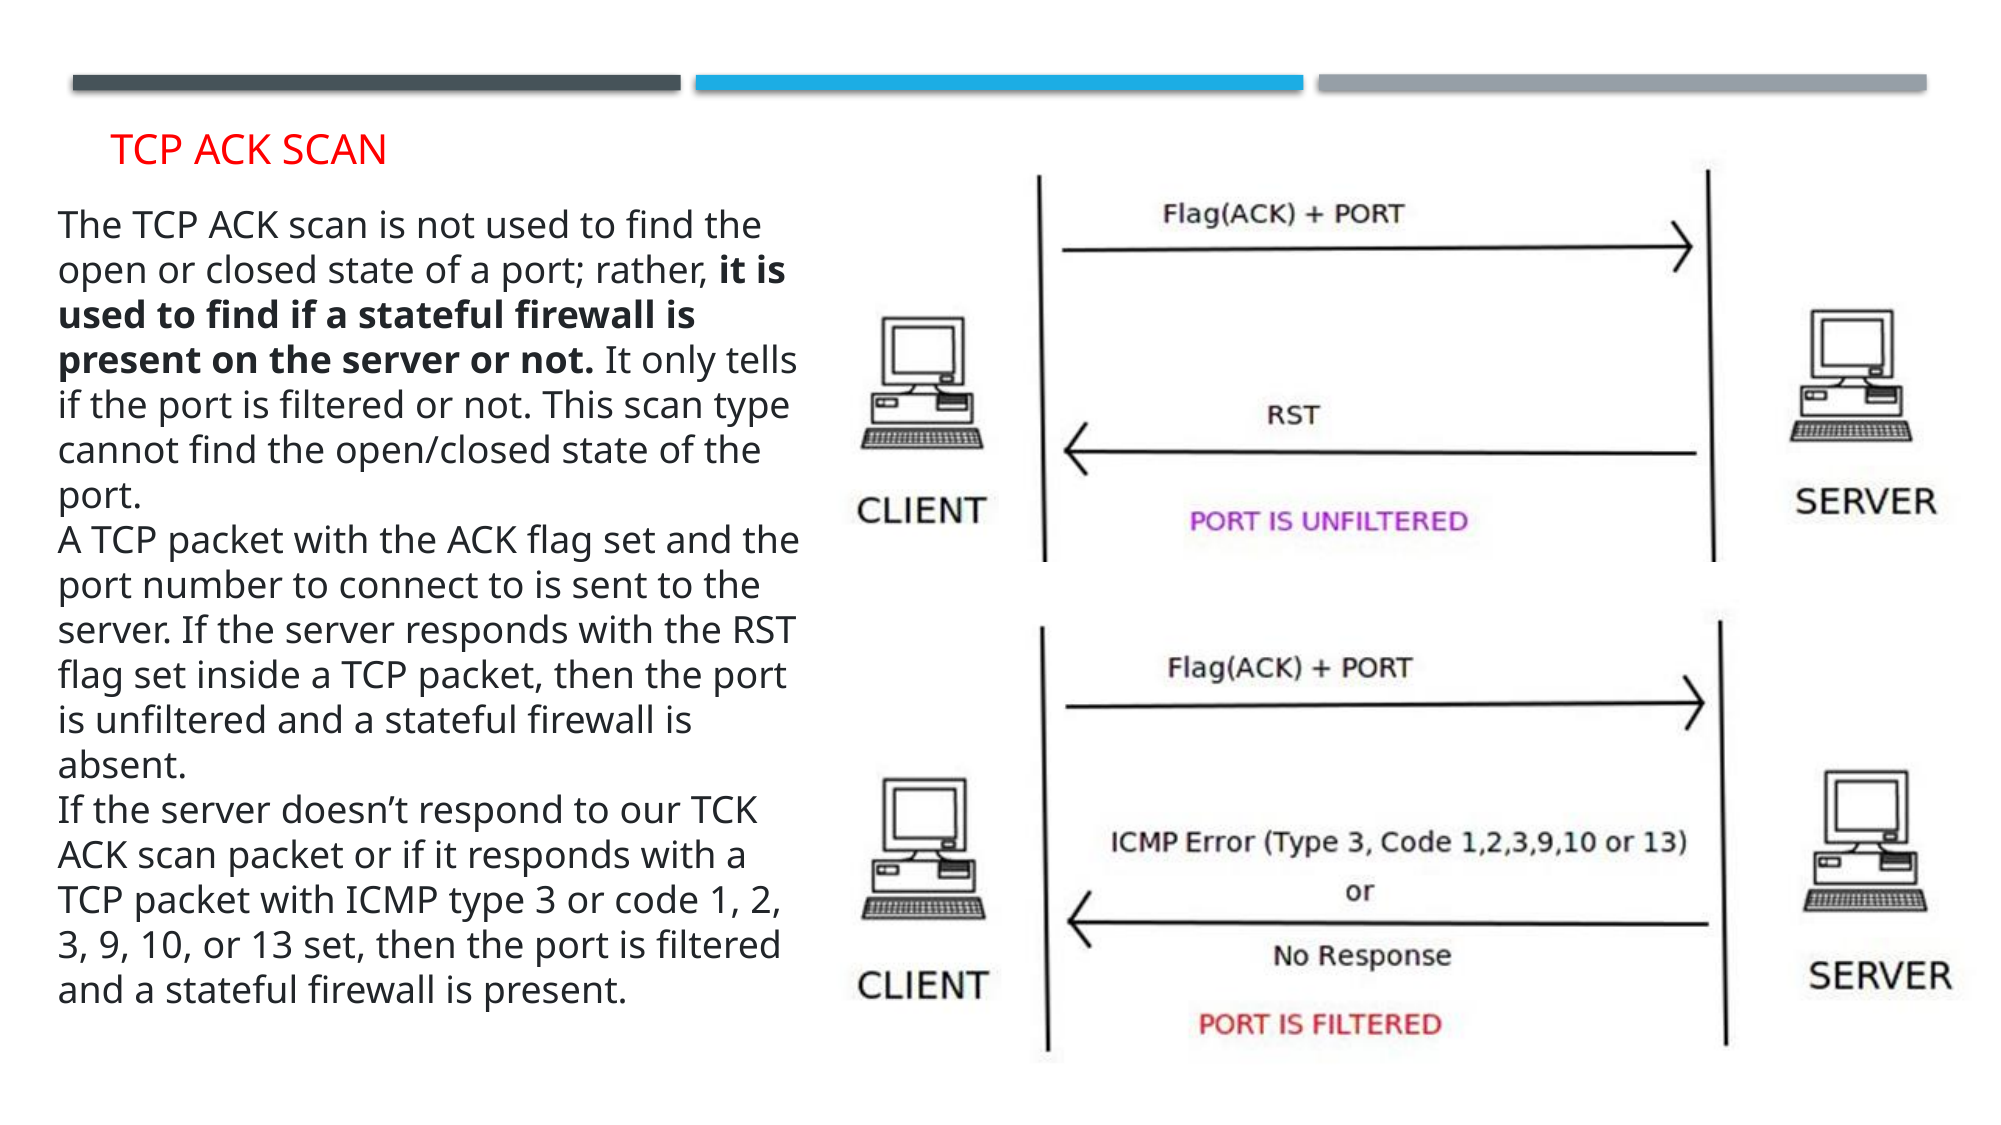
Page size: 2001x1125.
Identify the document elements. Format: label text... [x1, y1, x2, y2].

title TCP ACK SCAN [95, 115, 810, 180]
text_box The TCP ACK scan is not used to find the open or closed state of a port; rather, it is used to find if a stateful firewall is present on the server or not. It only tells if the port is filtered or not. This scan type cannot find the open/closed state of the port. A TCP packet with the ACK flag set and the port number to connect to is sent to the server. If the server responds with the RST flag set inside a TCP packet, then the port is unfiltered and a stateful firewall is absent. If the server doesn’t respond to our TCK ACK scan packet or if it responds with a TCP packet with ICMP type 3 or code 1, 2, 3, 9, 10, or 13 set, then the port is filtered and a stateful firewall is present. [42, 193, 807, 1064]
picture [813, 114, 2000, 1093]
